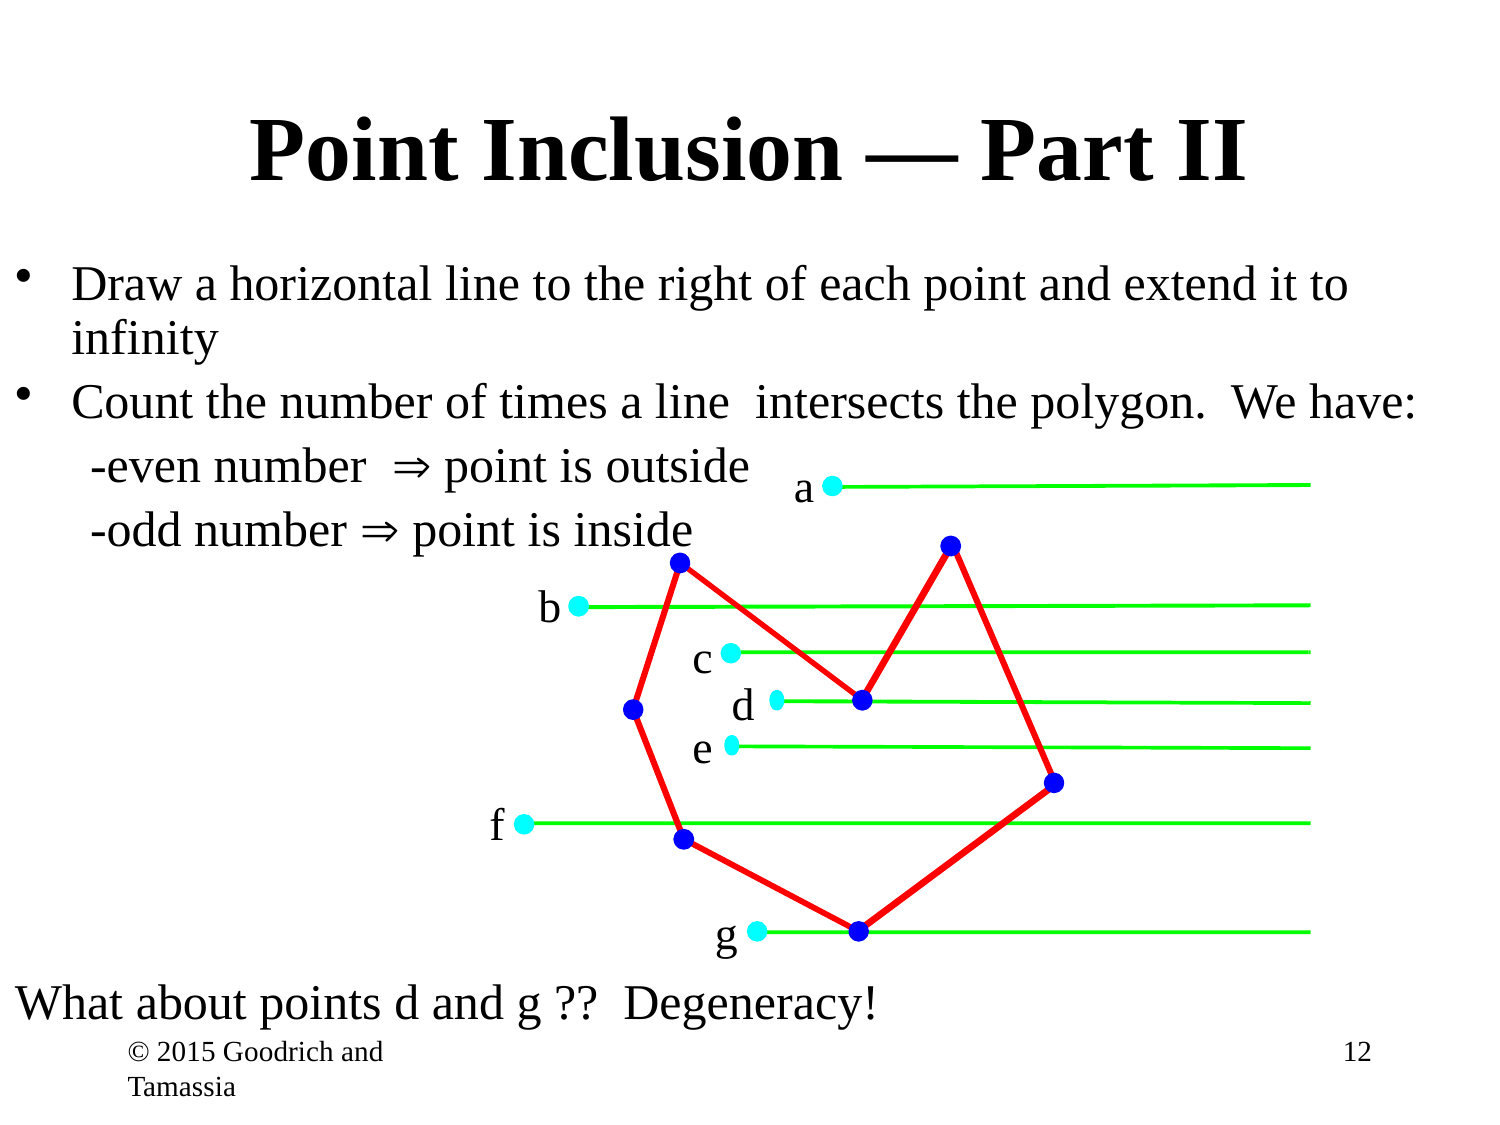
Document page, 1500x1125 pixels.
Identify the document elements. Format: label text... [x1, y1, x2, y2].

text_box [672, 555, 688, 571]
text_box [851, 923, 867, 939]
text_box [681, 821, 999, 826]
text_box [685, 566, 857, 698]
text_box [727, 737, 737, 753]
text_box e [692, 717, 713, 773]
text_box [723, 645, 739, 661]
text_box [982, 603, 1309, 609]
text_box What about points d and g ?? Degeneracy! [0, 962, 1263, 1038]
text_box [920, 604, 976, 609]
text_box [953, 551, 1055, 776]
text_box d [731, 674, 755, 730]
text_box [943, 538, 959, 554]
text_box [676, 831, 692, 847]
text_box [841, 483, 1309, 489]
text_box [737, 744, 1037, 750]
text_box [802, 650, 886, 655]
text_box [871, 699, 1017, 704]
text_box [633, 716, 684, 833]
text_box [1002, 650, 1309, 655]
text_box [1046, 775, 1062, 791]
text_box [1007, 821, 1309, 826]
text_box [669, 604, 735, 609]
text_box [1024, 700, 1309, 705]
text_box [854, 692, 870, 708]
text_box [867, 930, 1309, 935]
text_box [632, 570, 681, 702]
text_box [749, 923, 765, 939]
text_box g [714, 903, 738, 959]
list Draw a horizontal line to the right of each point and extend it to infinity Count the number of times a line intersects the polygon. We have: -even number  point is outside -odd number  point is inside [0, 249, 1500, 738]
text_box [772, 692, 782, 708]
text_box c [692, 627, 713, 683]
text_box [741, 604, 912, 609]
text_box b [538, 577, 562, 633]
text_box [625, 702, 641, 718]
text_box [516, 816, 532, 832]
text_box [783, 699, 854, 704]
slide_number 12 [1074, 1025, 1388, 1100]
text_box [863, 552, 950, 695]
text_box [587, 604, 663, 610]
text_box [562, 421, 593, 497]
text_box [765, 930, 850, 935]
text_box [1043, 745, 1309, 751]
text_box [532, 821, 674, 826]
text_box [863, 787, 1052, 929]
text_box [893, 650, 996, 655]
text_box [739, 650, 796, 655]
title Point Inclusion — Part II [112, 50, 1388, 238]
text_box a [793, 456, 814, 512]
text_box [825, 478, 840, 494]
text_box [690, 840, 853, 930]
text_box f [489, 795, 505, 850]
slide_number © 2015 Goodrich and Tamassia [112, 1038, 425, 1100]
text_box [571, 598, 587, 614]
